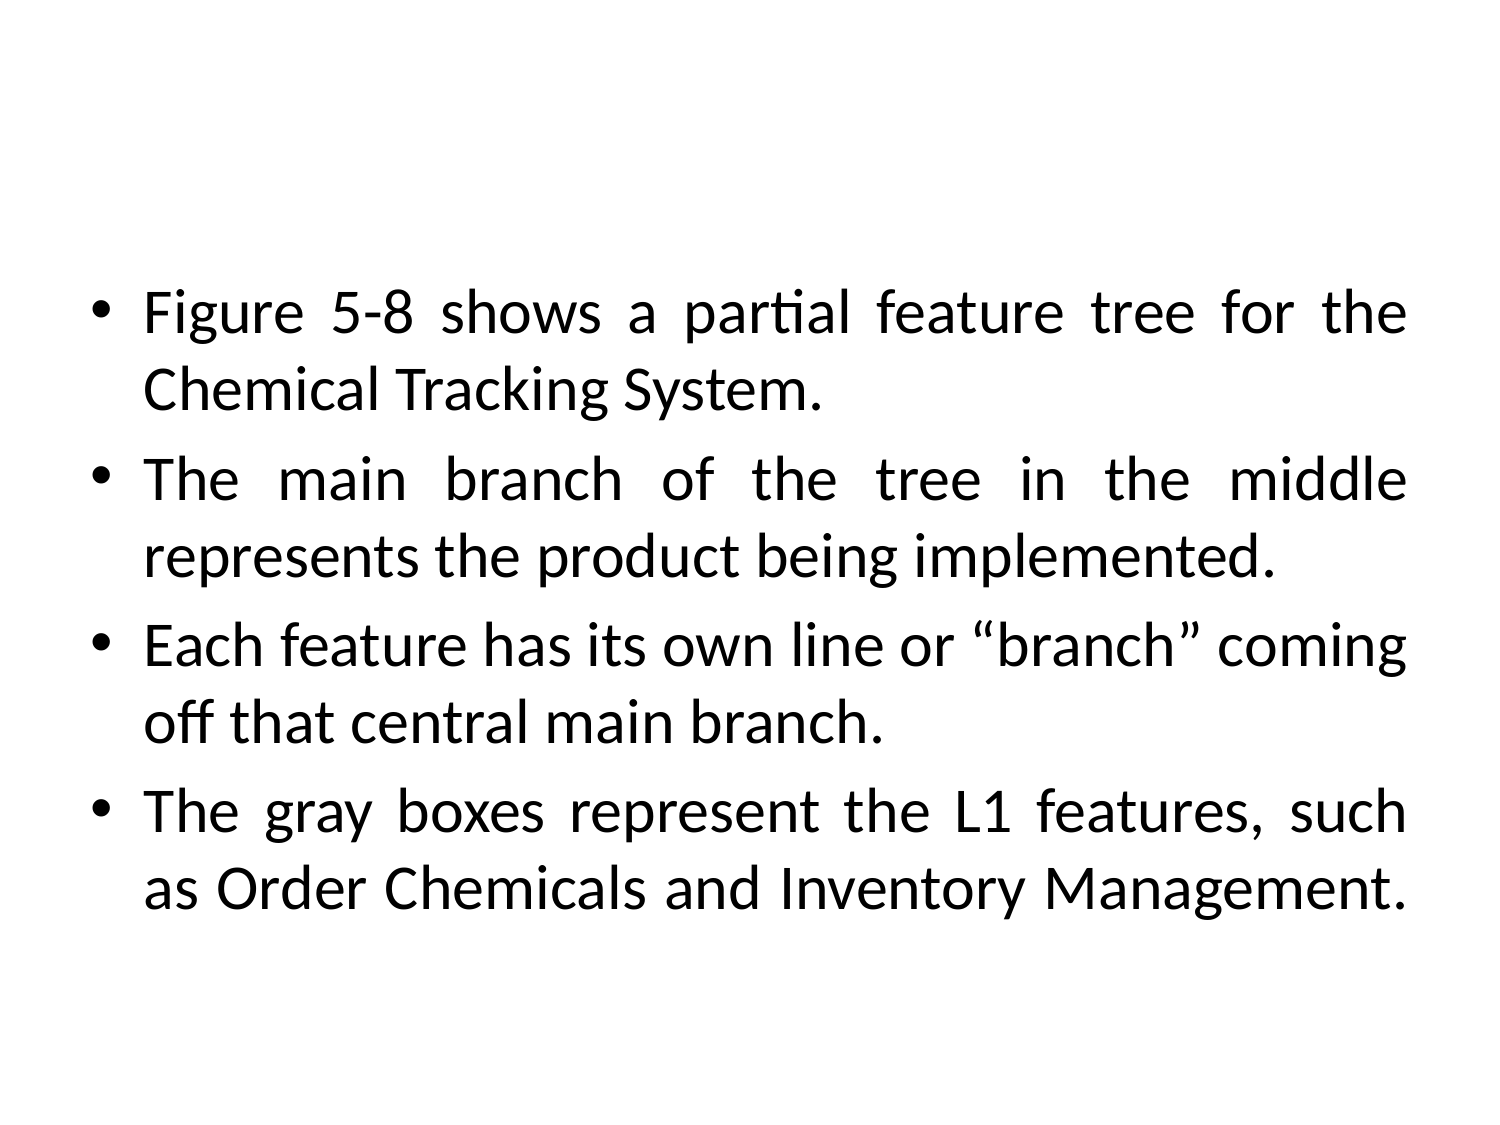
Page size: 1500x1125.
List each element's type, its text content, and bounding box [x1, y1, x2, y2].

list Figure 5-8 shows a partial feature tree for the Chemical Tracking System. The main branch of the tree in the middle represents the product being implemented. Each feature has its own line or “branch” coming off that central main branch. The gray boxes represent the L1 features, such as Order Chemicals and Inventory Management. [75, 262, 1425, 1005]
